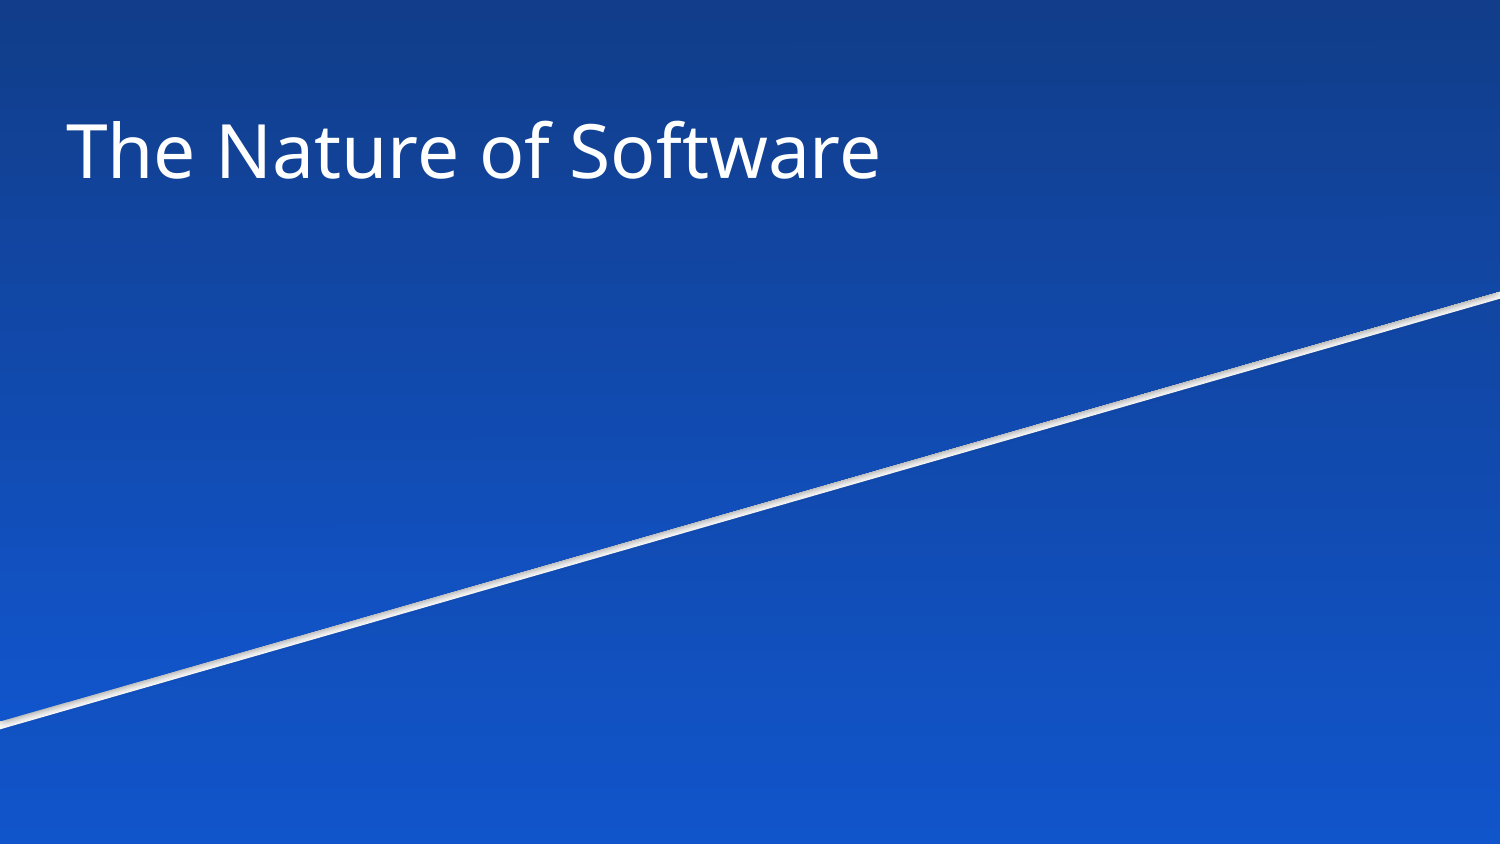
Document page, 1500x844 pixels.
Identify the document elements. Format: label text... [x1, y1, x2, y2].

title The Nature of Software [51, 88, 1449, 299]
